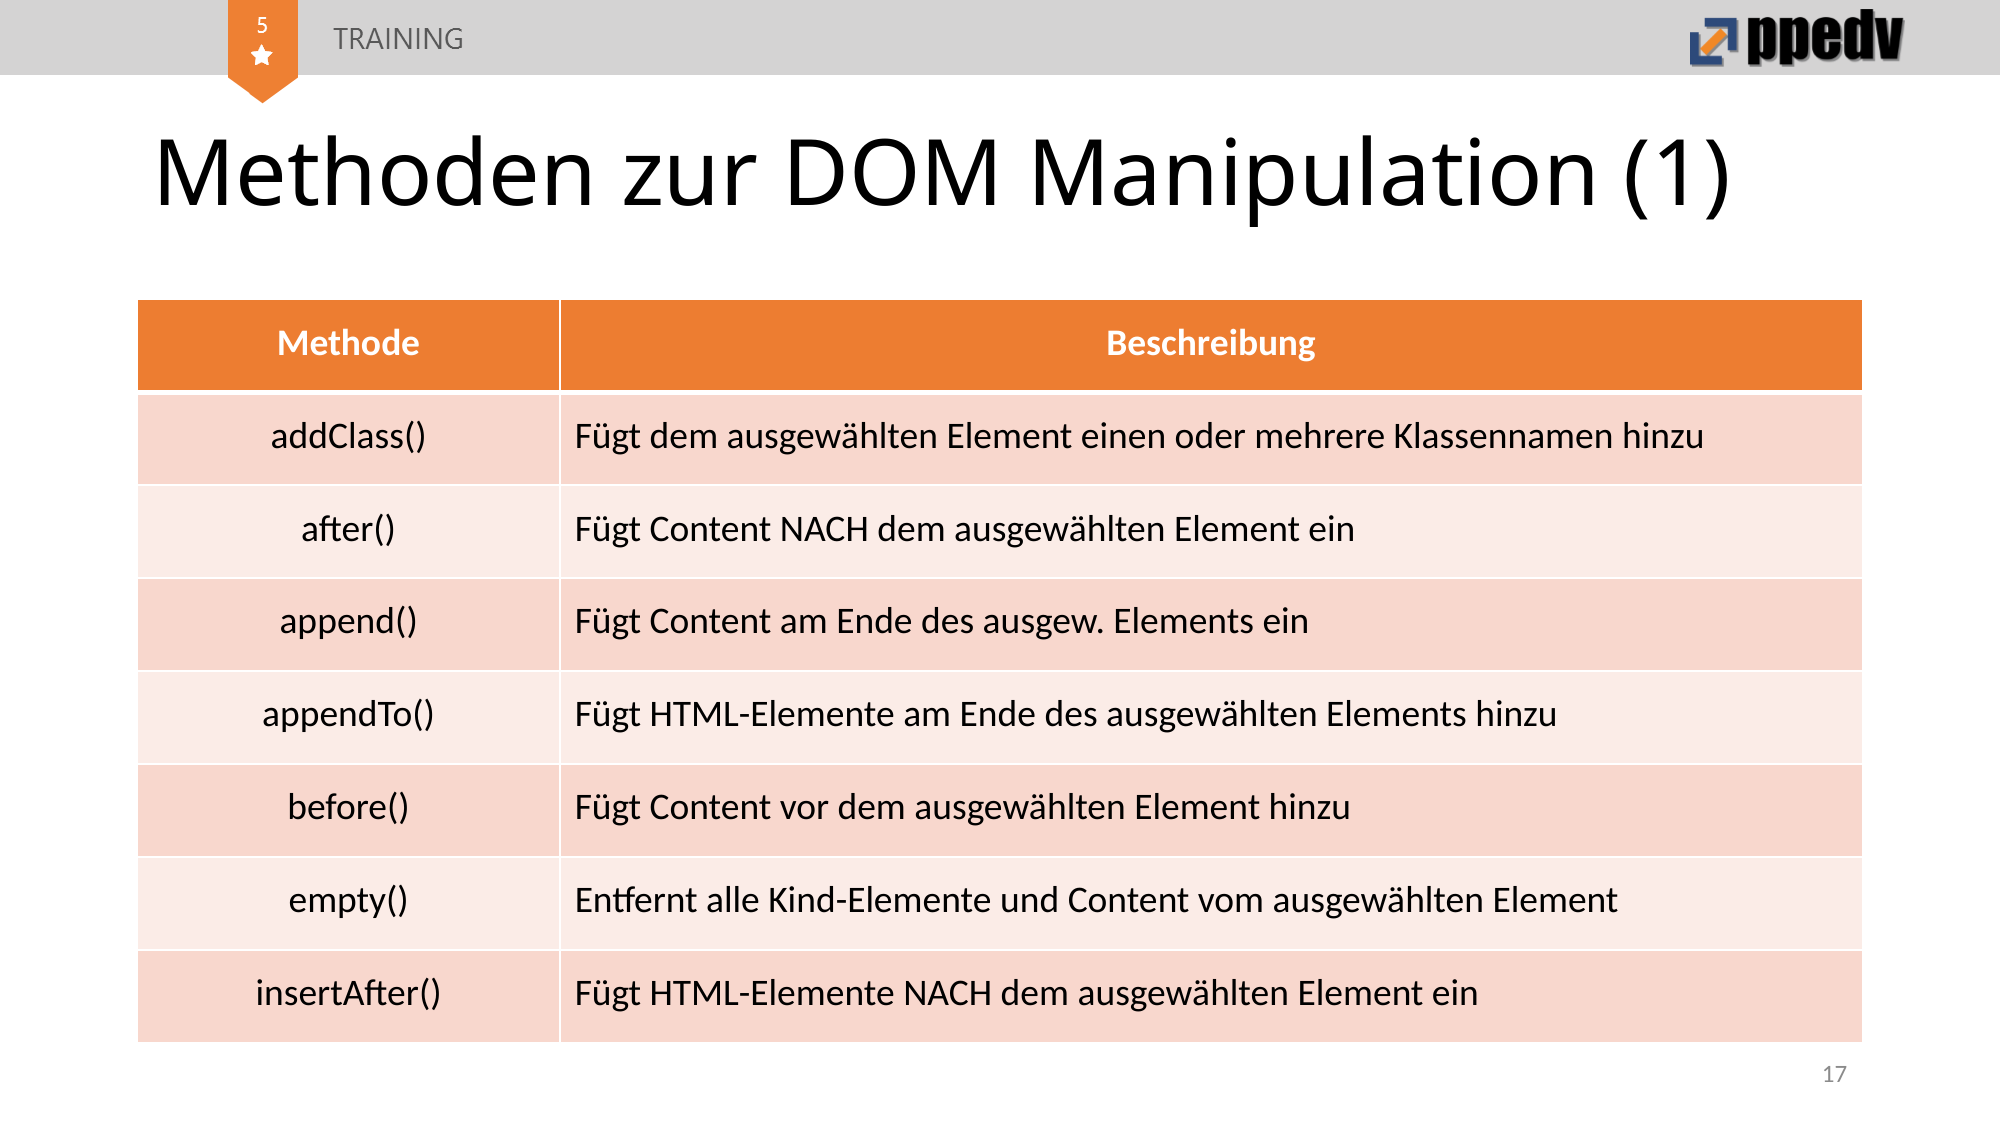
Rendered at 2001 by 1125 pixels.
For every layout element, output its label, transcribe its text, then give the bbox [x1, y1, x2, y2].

title Methoden zur DOM Manipulation (1) [137, 75, 1863, 278]
table_cell appendTo() [138, 672, 559, 763]
table_cell before() [138, 765, 559, 856]
table_cell Fügt Content vor dem ausgewählten Element hinzu [561, 765, 1862, 856]
table_cell after() [138, 486, 559, 577]
slide_number 17 [1412, 1042, 1863, 1103]
table_cell empty() [138, 858, 559, 949]
table_cell Fügt HTML-Elemente am Ende des ausgewählten Elements hinzu [561, 672, 1862, 763]
table_cell Entfernt alle Kind-Elemente und Content vom ausgewählten Element [561, 858, 1862, 949]
table_cell insertAfter() [138, 951, 559, 1042]
table_cell Fügt Content NACH dem ausgewählten Element ein [561, 486, 1862, 577]
table_cell Fügt dem ausgewählten Element einen oder mehrere Klassennamen hinzu [561, 395, 1862, 484]
picture [0, 0, 2000, 104]
table_cell Fügt Content am Ende des ausgew. Elements ein [561, 579, 1862, 670]
table_cell append() [138, 579, 559, 670]
table_header Beschreibung [561, 300, 1862, 390]
table_cell Fügt HTML-Elemente NACH dem ausgewählten Element ein [561, 951, 1862, 1042]
table_header Methode [138, 300, 559, 390]
table_cell addClass() [138, 395, 559, 484]
